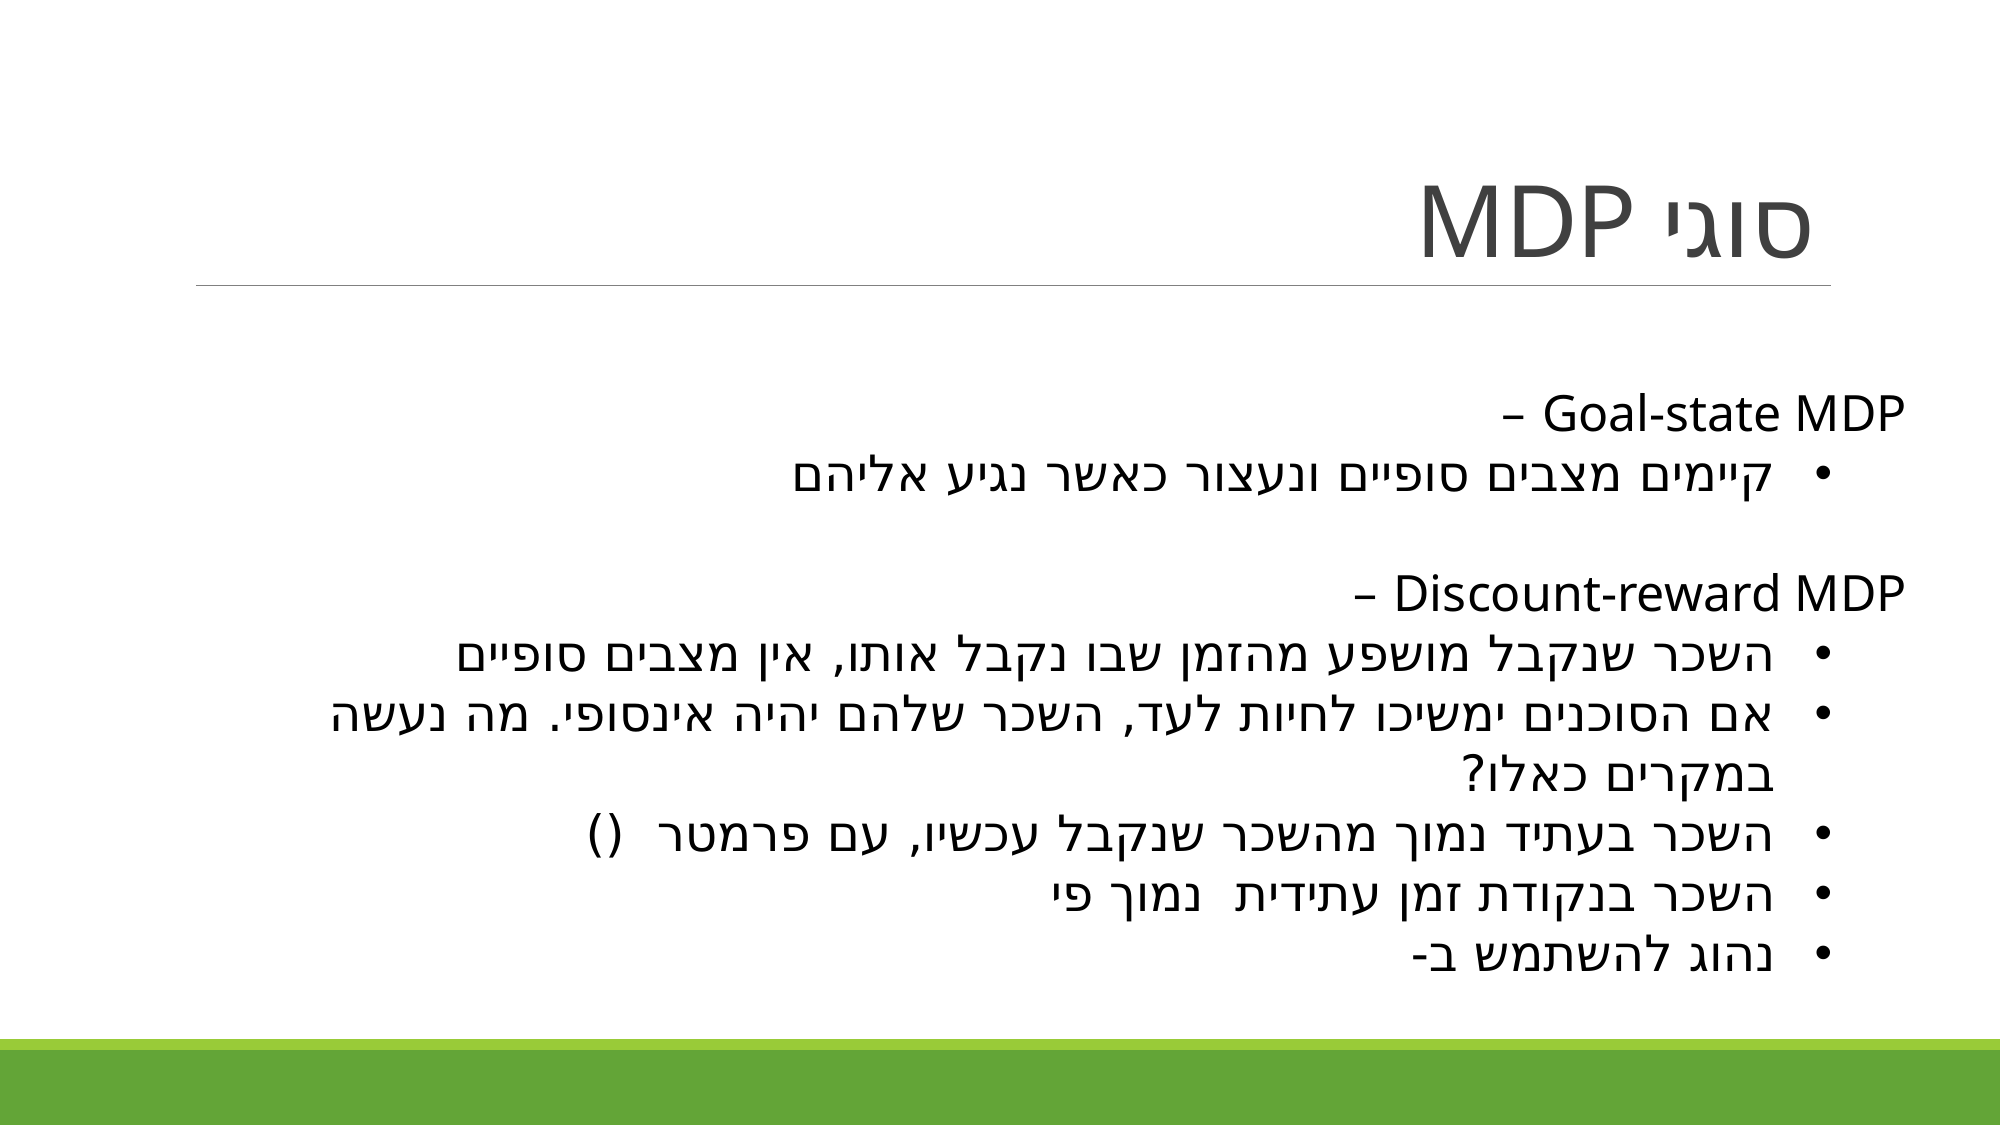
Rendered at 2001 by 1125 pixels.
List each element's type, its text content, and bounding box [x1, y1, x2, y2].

title סוגי MDP [180, 47, 1830, 285]
